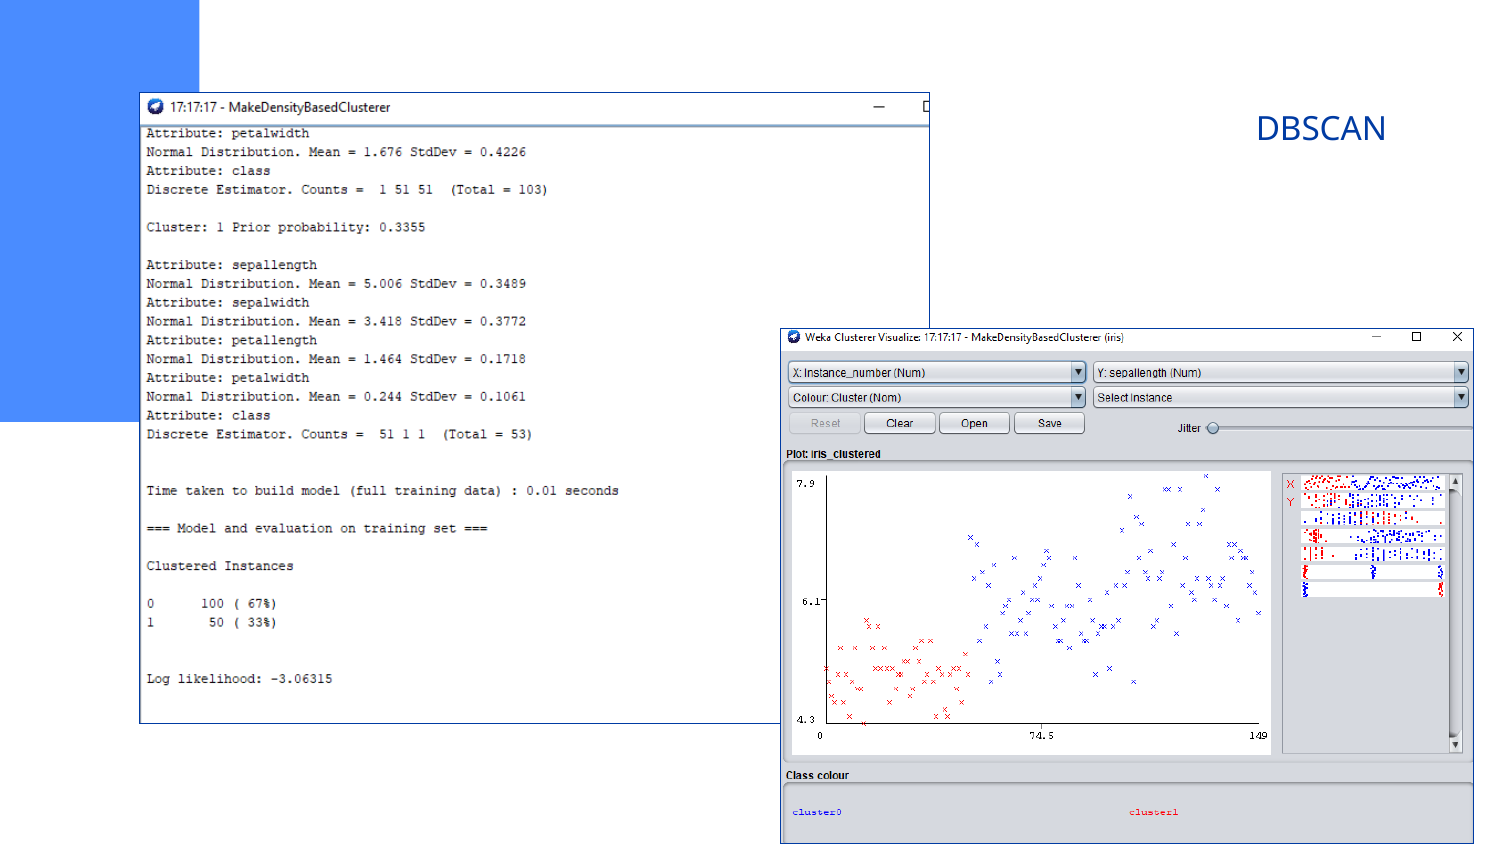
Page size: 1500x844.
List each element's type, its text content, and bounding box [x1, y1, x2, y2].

picture [139, 92, 1475, 844]
subtitle DBSCAN [1001, 92, 1403, 184]
